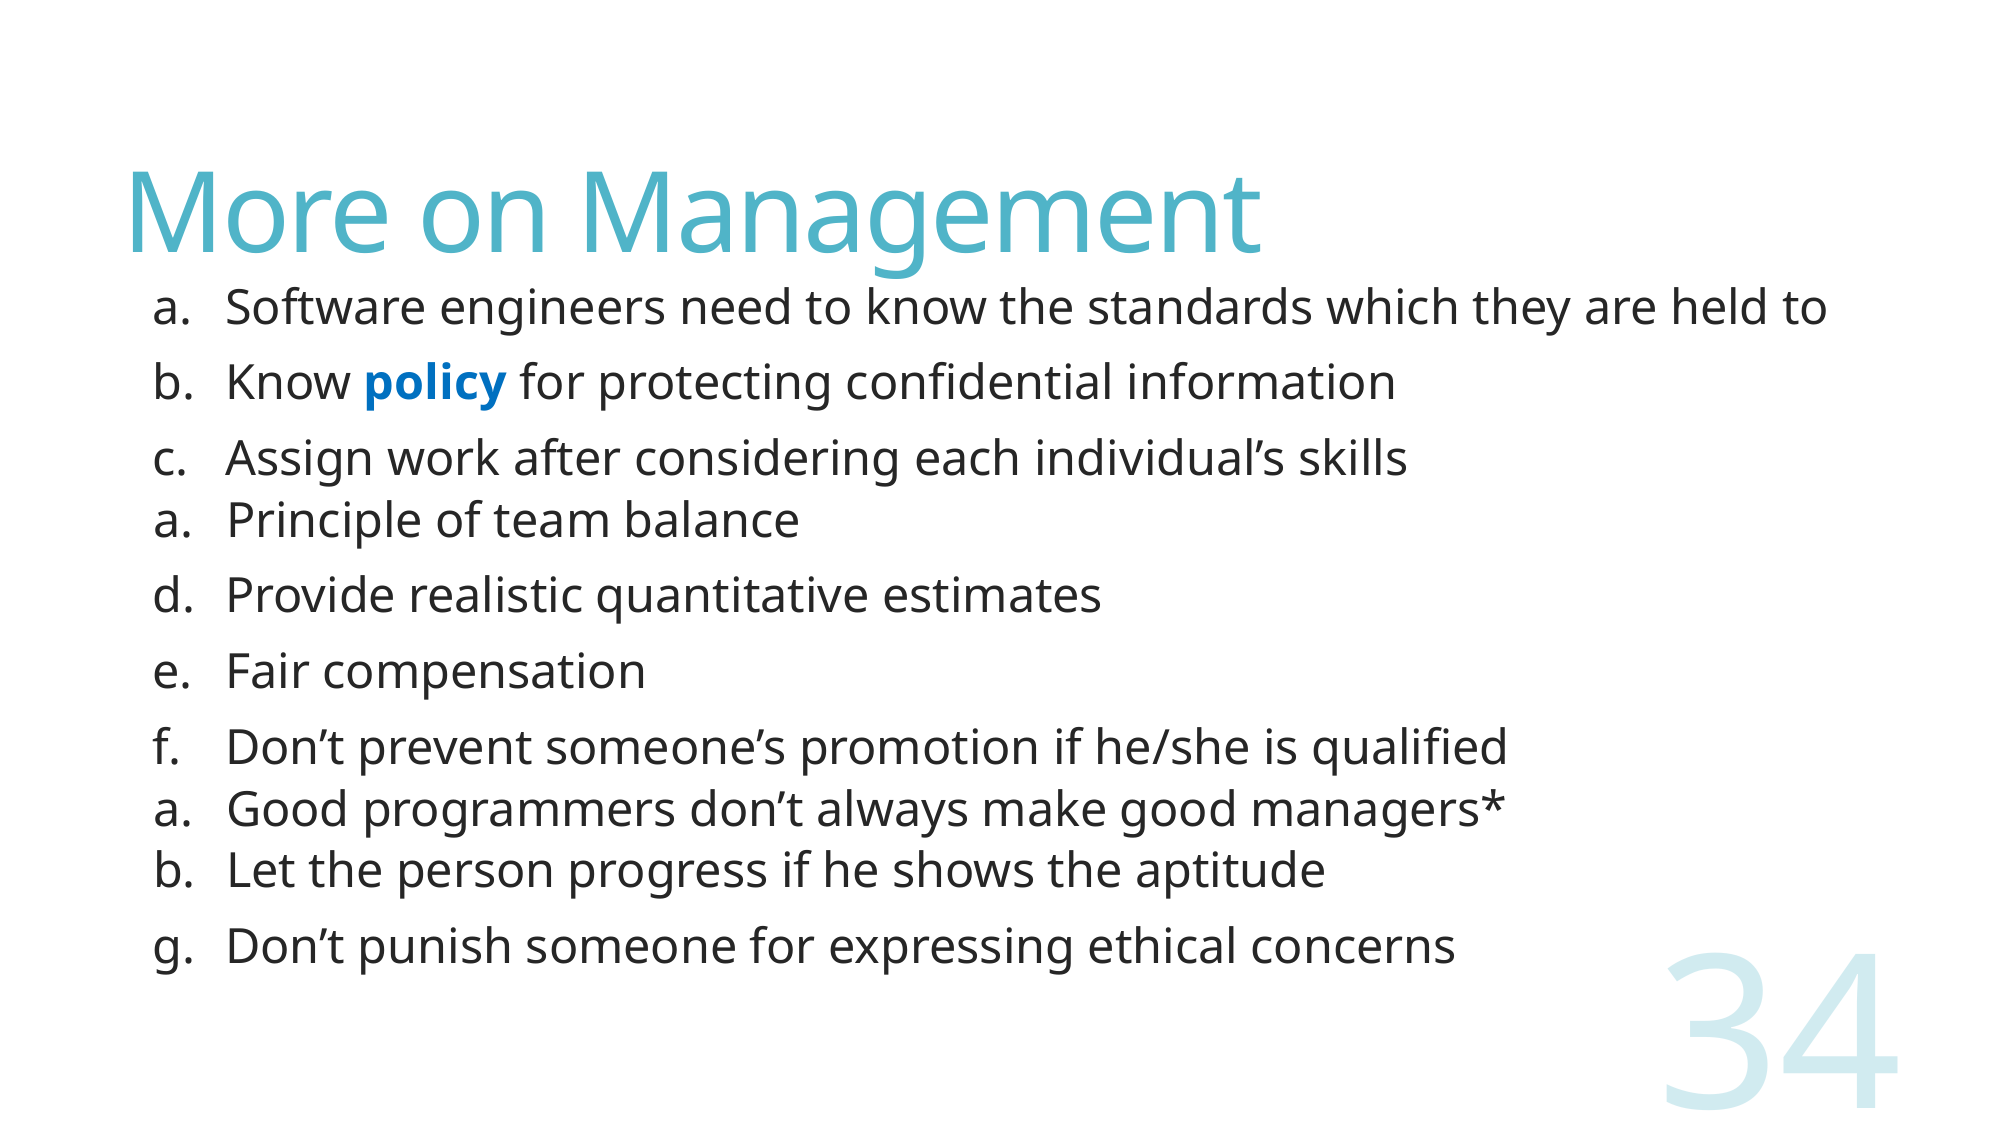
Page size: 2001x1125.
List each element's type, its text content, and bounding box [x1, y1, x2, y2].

title More on Management [107, 81, 1875, 354]
list Software engineers need to know the standards which they are held to Know policy for protecting confidential information Assign work after considering each individual’s skills Principle of team balance Provide realistic quantitative estimates Fair compensation Don’t prevent someone’s promotion if he/she is qualified Good programmers don’t always make good managers* Let the person progress if he shows the aptitude Don’t punish someone for expressing ethical concerns [137, 277, 1863, 1014]
slide_number 34 [1437, 963, 1918, 1125]
